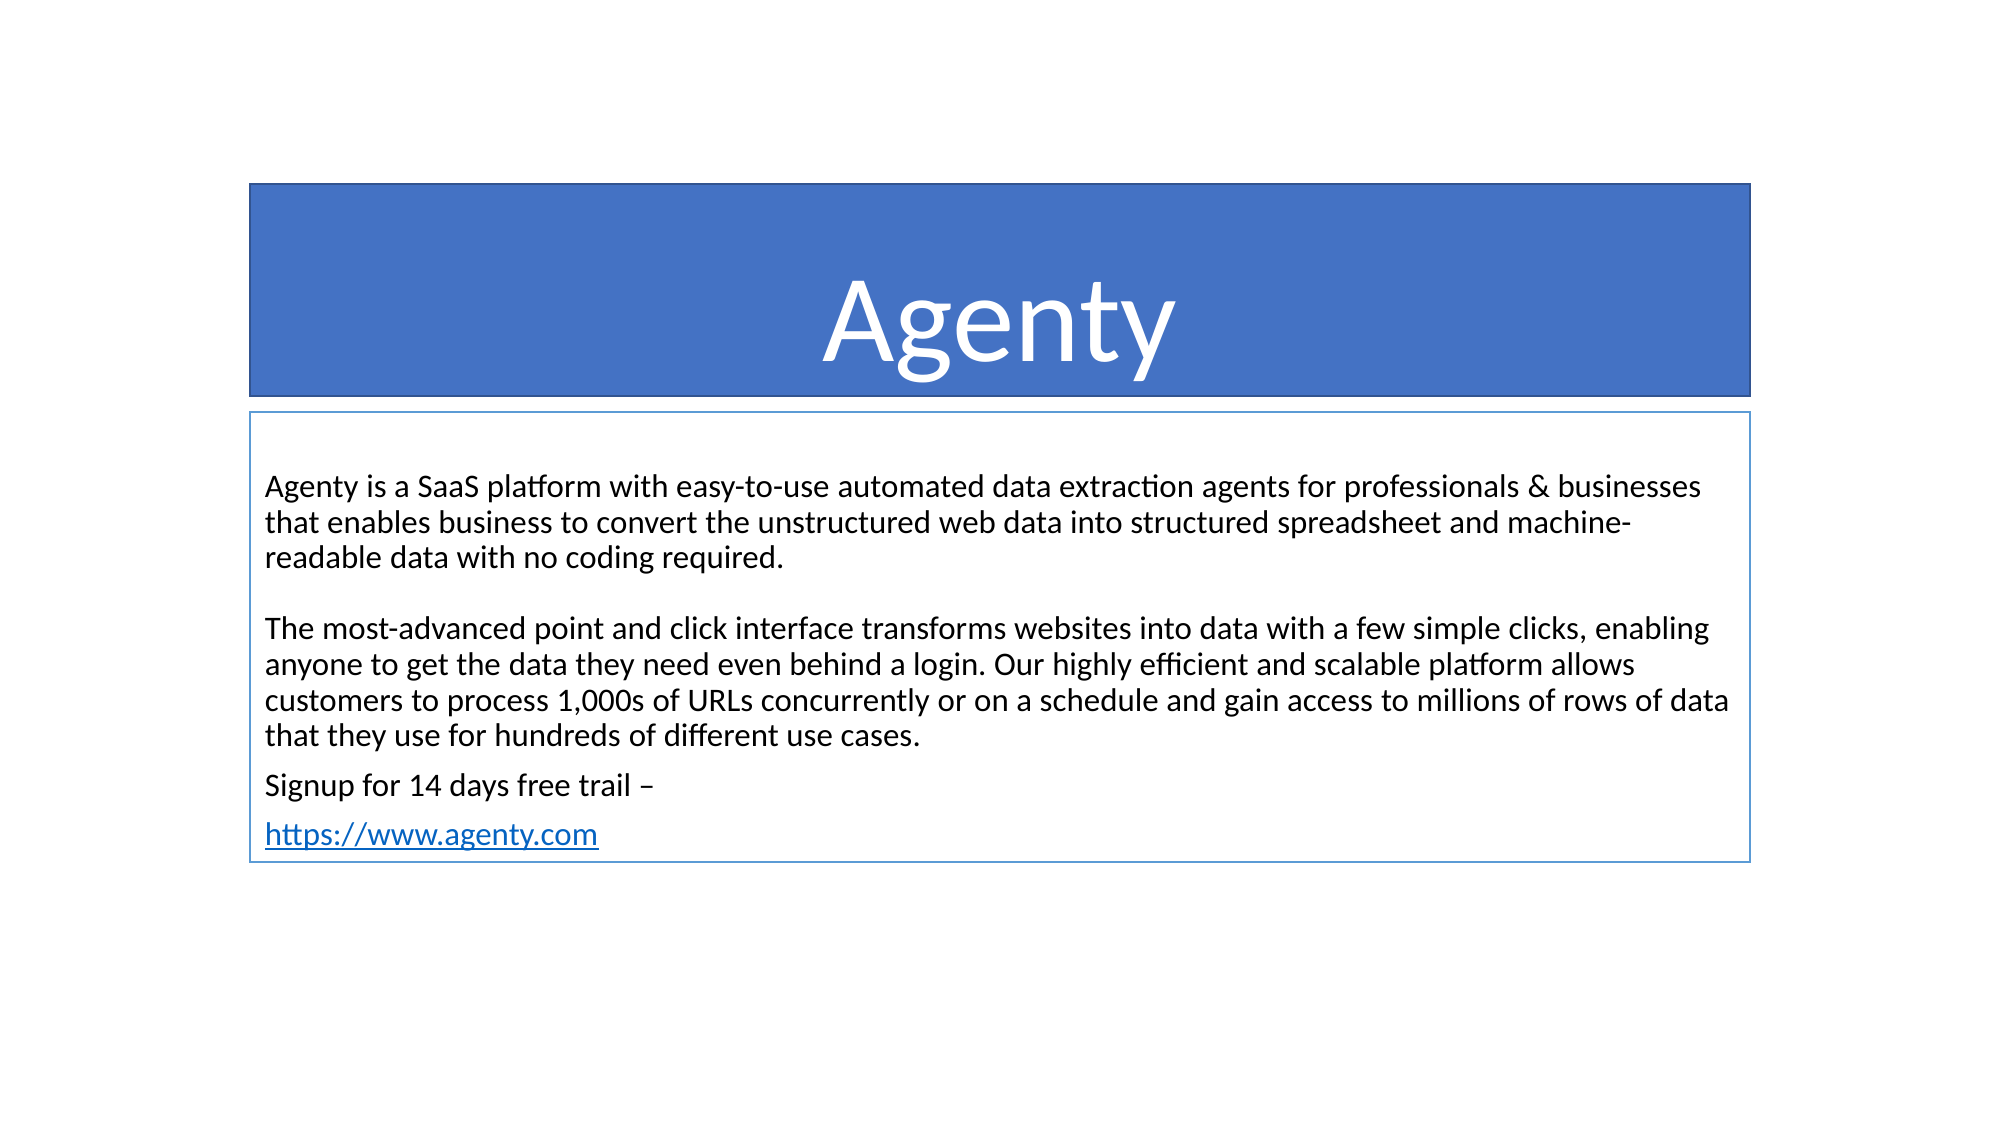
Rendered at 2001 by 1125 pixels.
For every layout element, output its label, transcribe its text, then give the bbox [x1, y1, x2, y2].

subtitle Agenty is a SaaS platform with easy-to-use automated data extraction agents for professionals & businesses that enables business to convert the unstructured web data into structured spreadsheet and machine-readable data with no coding required. The most-advanced point and click interface transforms websites into data with a few simple clicks, enabling anyone to get the data they need even behind a login. Our highly efficient and scalable platform allows customers to process 1,000s of URLs concurrently or on a schedule and gain access to millions of rows of data that they use for hundreds of different use cases. Signup for 14 days free trail – https://www.agenty.com [249, 411, 1751, 863]
title Agenty [249, 183, 1751, 397]
